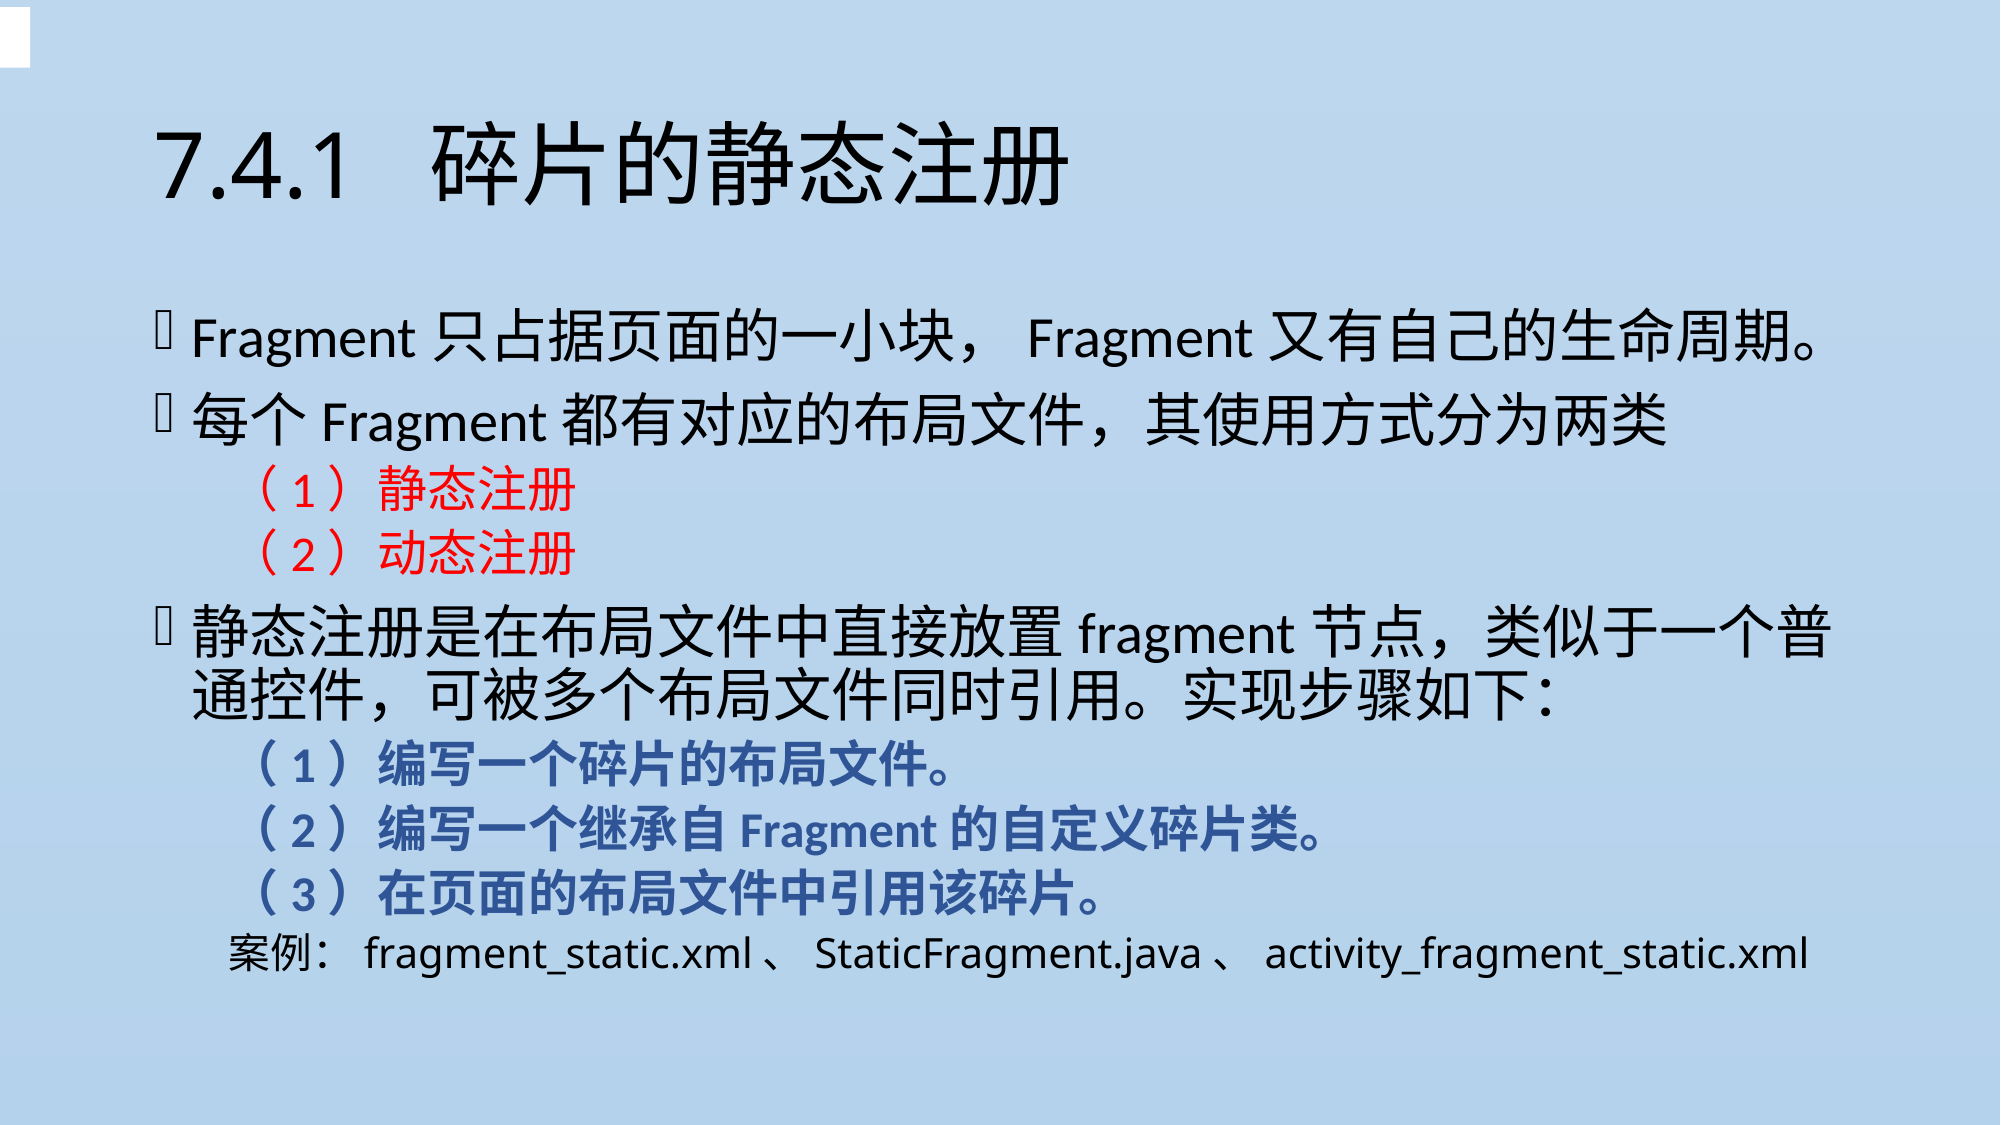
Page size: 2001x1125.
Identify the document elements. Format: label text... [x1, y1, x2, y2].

text_box [0, 7, 31, 68]
title 7.4.1 碎片的静态注册 [138, 60, 1864, 278]
list Fragment只占据页面的一小块，Fragment又有自己的生命周期。 每个Fragment都有对应的布局文件，其使用方式分为两类 （1）静态注册 （2）动态注册 静态注册是在布局文件中直接放置fragment节点，类似于一个普通控件，可被多个布局文件同时引用。实现步骤如下： （1）编写一个碎片的布局文件。 （2）编写一个继承自Fragment的自定义碎片类。 （3）在页面的布局文件中引用该碎片。 案例：fragment_static.xml、StaticFragment.java、activity_fragment_static.xml [138, 299, 1864, 1014]
